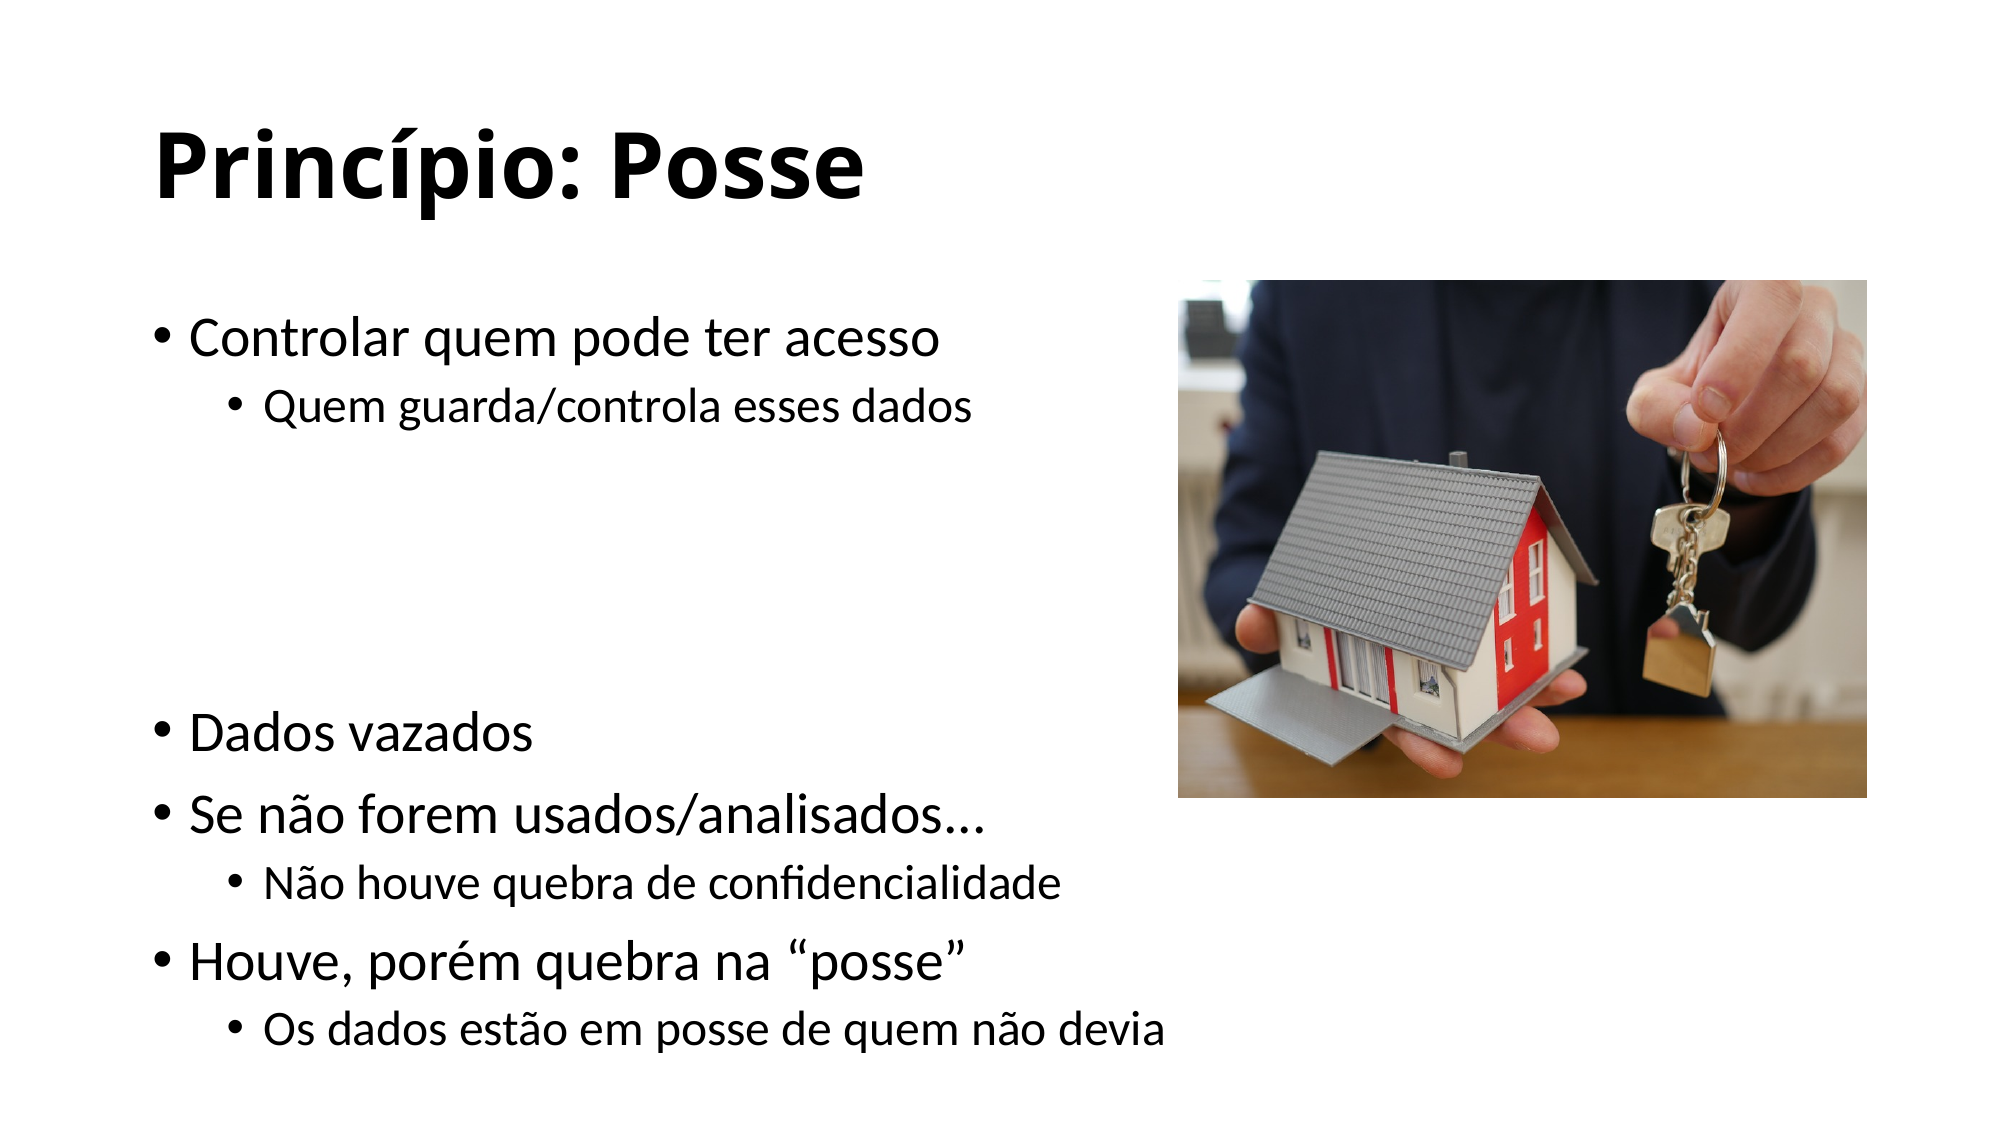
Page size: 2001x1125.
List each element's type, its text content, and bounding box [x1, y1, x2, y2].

title Princípio: Posse [137, 59, 1863, 278]
picture [1178, 280, 1867, 798]
list Controlar quem pode ter acesso Quem guarda/controla esses dados Dados vazados Se não forem usados/analisados... Não houve quebra de confidencialidade Houve, porém quebra na “posse” Os dados estão em posse de quem não devia [137, 299, 1863, 1066]
